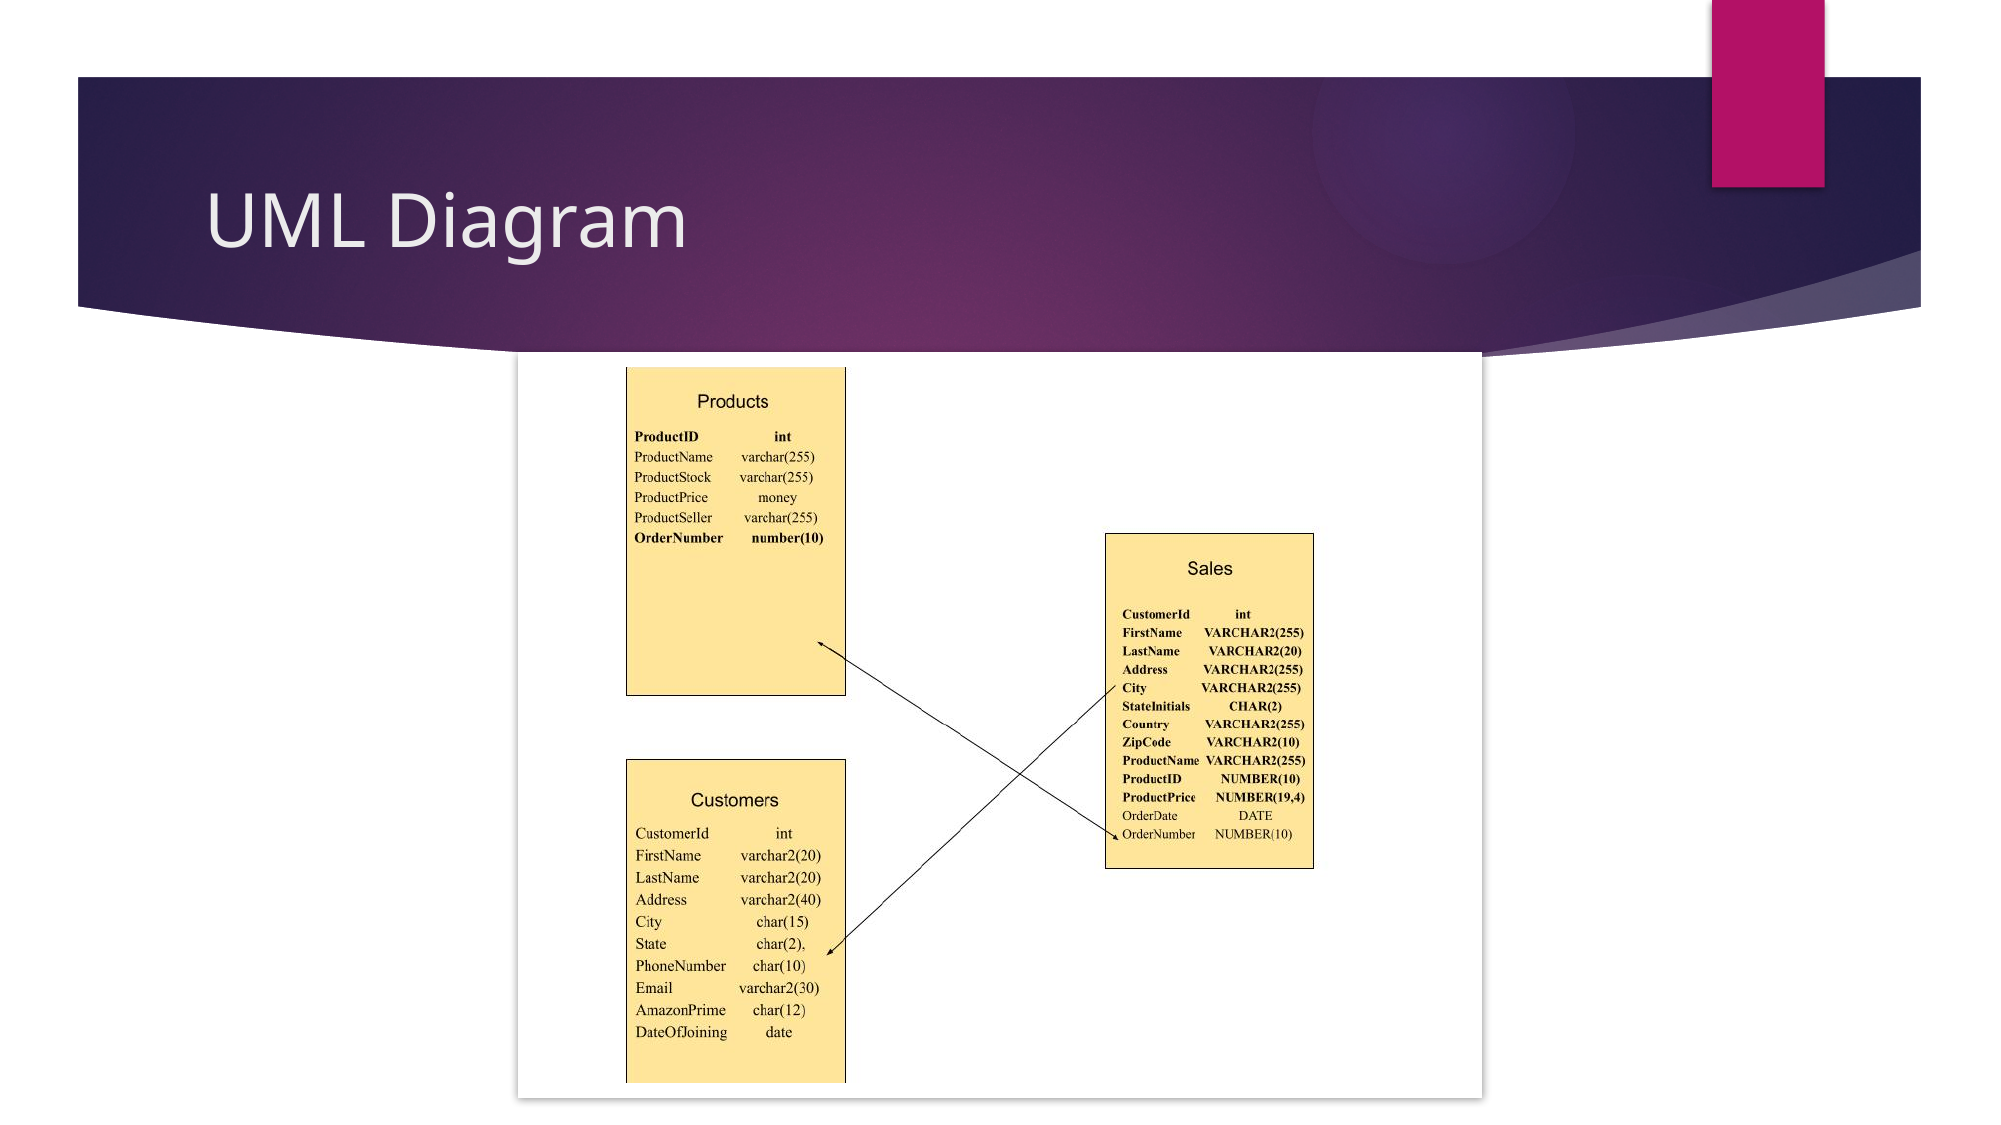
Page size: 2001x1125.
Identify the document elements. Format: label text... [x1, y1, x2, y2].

picture [532, 366, 1468, 1084]
title UML Diagram [189, 159, 1627, 276]
